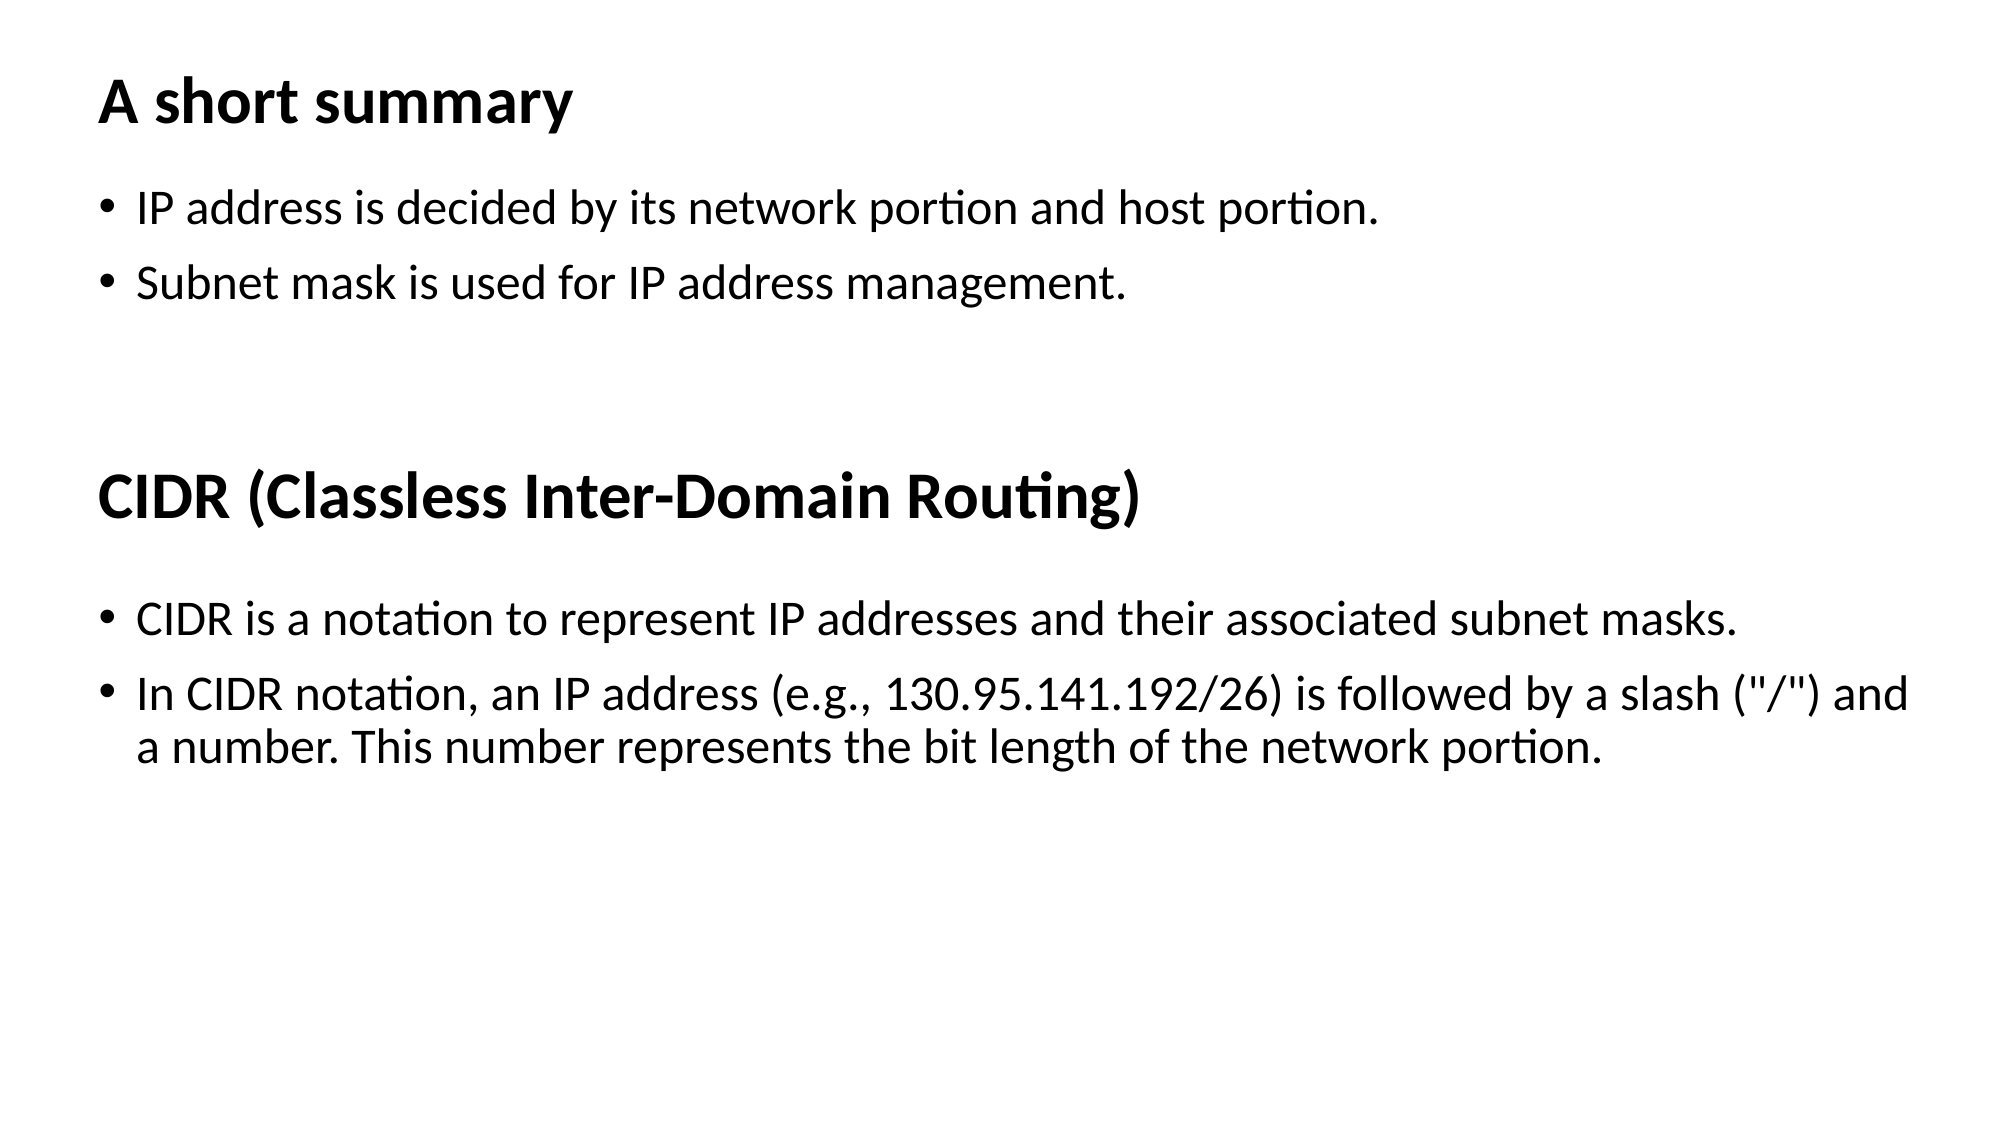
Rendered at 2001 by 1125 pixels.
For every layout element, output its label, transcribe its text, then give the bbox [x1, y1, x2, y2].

text_box IP address is decided by its network portion and host portion. Subnet mask is used for IP address management. [83, 173, 1960, 425]
text_box CIDR (Classless Inter-Domain Routing) [83, 453, 1205, 563]
text_box CIDR is a notation to represent IP addresses and their associated subnet masks. In CIDR notation, an IP address (e.g., 130.95.141.192/26) is followed by a slash ("/") and a number. This number represents the bit length of the network portion. [83, 584, 1960, 799]
text_box A short summary [83, 58, 1205, 168]
